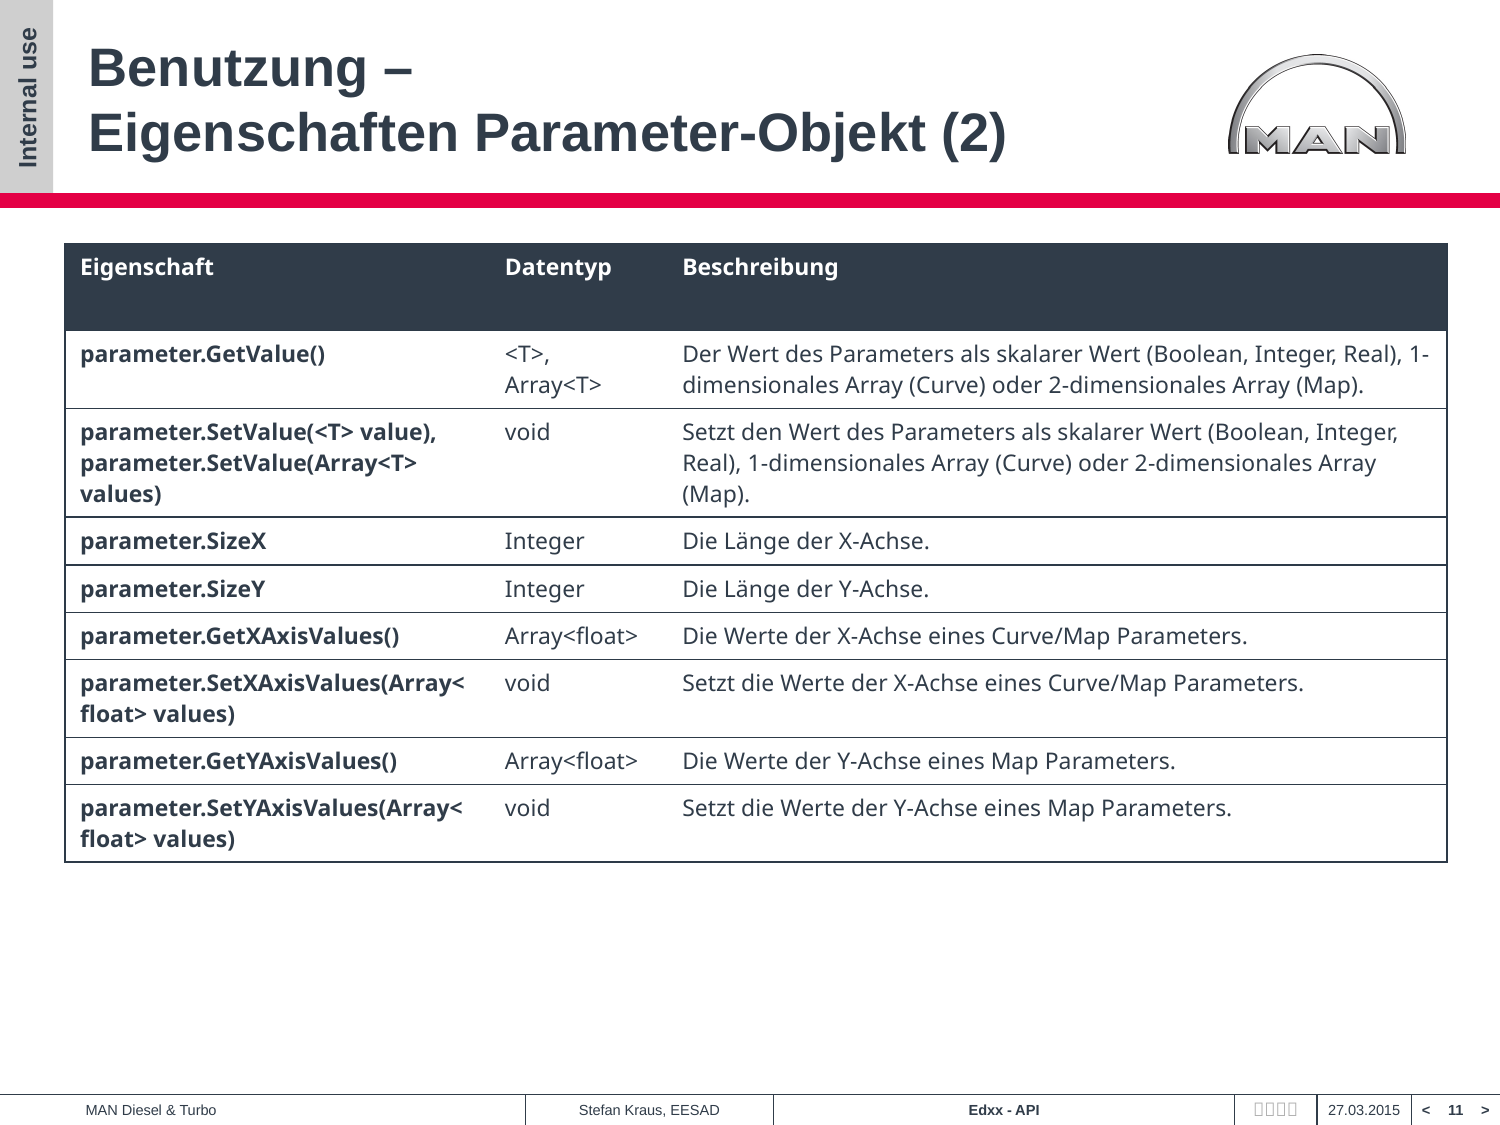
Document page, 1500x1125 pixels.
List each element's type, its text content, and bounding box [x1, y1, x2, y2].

table_cell Array<float> [490, 613, 667, 659]
table_cell parameter.GetValue() [66, 331, 490, 408]
picture [1228, 54, 1406, 154]
table_header Eigenschaft [66, 244, 490, 330]
table_cell parameter.SetYAxisValues(Array<float> values) [66, 785, 490, 861]
table_cell Integer [490, 518, 667, 564]
table_cell Die Werte der Y-Achse eines Map Parameters. [667, 738, 1446, 784]
table_cell parameter.GetXAxisValues() [66, 613, 490, 659]
table_cell Setzt den Wert des Parameters als skalarer Wert (Boolean, Integer, Real), 1-dimensionales Array (Curve) oder 2-dimensionales Array (Map). [667, 409, 1446, 516]
table_cell Integer [490, 566, 667, 612]
table_cell parameter.GetYAxisValues() [66, 738, 490, 784]
table_cell parameter.SizeX [66, 518, 490, 564]
table_cell parameter.SetXAxisValues(Array<float> values) [66, 660, 490, 737]
table_cell Die Länge der X-Achse. [667, 518, 1446, 564]
table_cell Setzt die Werte der X-Achse eines Curve/Map Parameters. [667, 660, 1446, 737]
table_cell Array<float> [490, 738, 667, 784]
table_cell <T>, Array<T> [490, 331, 667, 408]
table_cell void [490, 660, 667, 737]
table_cell Setzt die Werte der Y-Achse eines Map Parameters. [667, 785, 1446, 861]
table_cell void [490, 409, 667, 516]
table_cell Der Wert des Parameters als skalarer Wert (Boolean, Integer, Real), 1-dimensionales Array (Curve) oder 2-dimensionales Array (Map). [667, 331, 1446, 408]
table_cell parameter.SizeY [66, 566, 490, 612]
table_header Datentyp [490, 244, 667, 330]
table_header Beschreibung [667, 244, 1446, 330]
table_cell void [490, 785, 667, 861]
table_cell parameter.SetValue(<T> value), parameter.SetValue(Array<T> values) [66, 409, 490, 516]
table_cell Die Länge der Y-Achse. [667, 566, 1446, 612]
table_cell Die Werte der X-Achse eines Curve/Map Parameters. [667, 613, 1446, 659]
title Benutzung – Eigenschaften Parameter-Objekt (2) [88, 30, 1199, 173]
